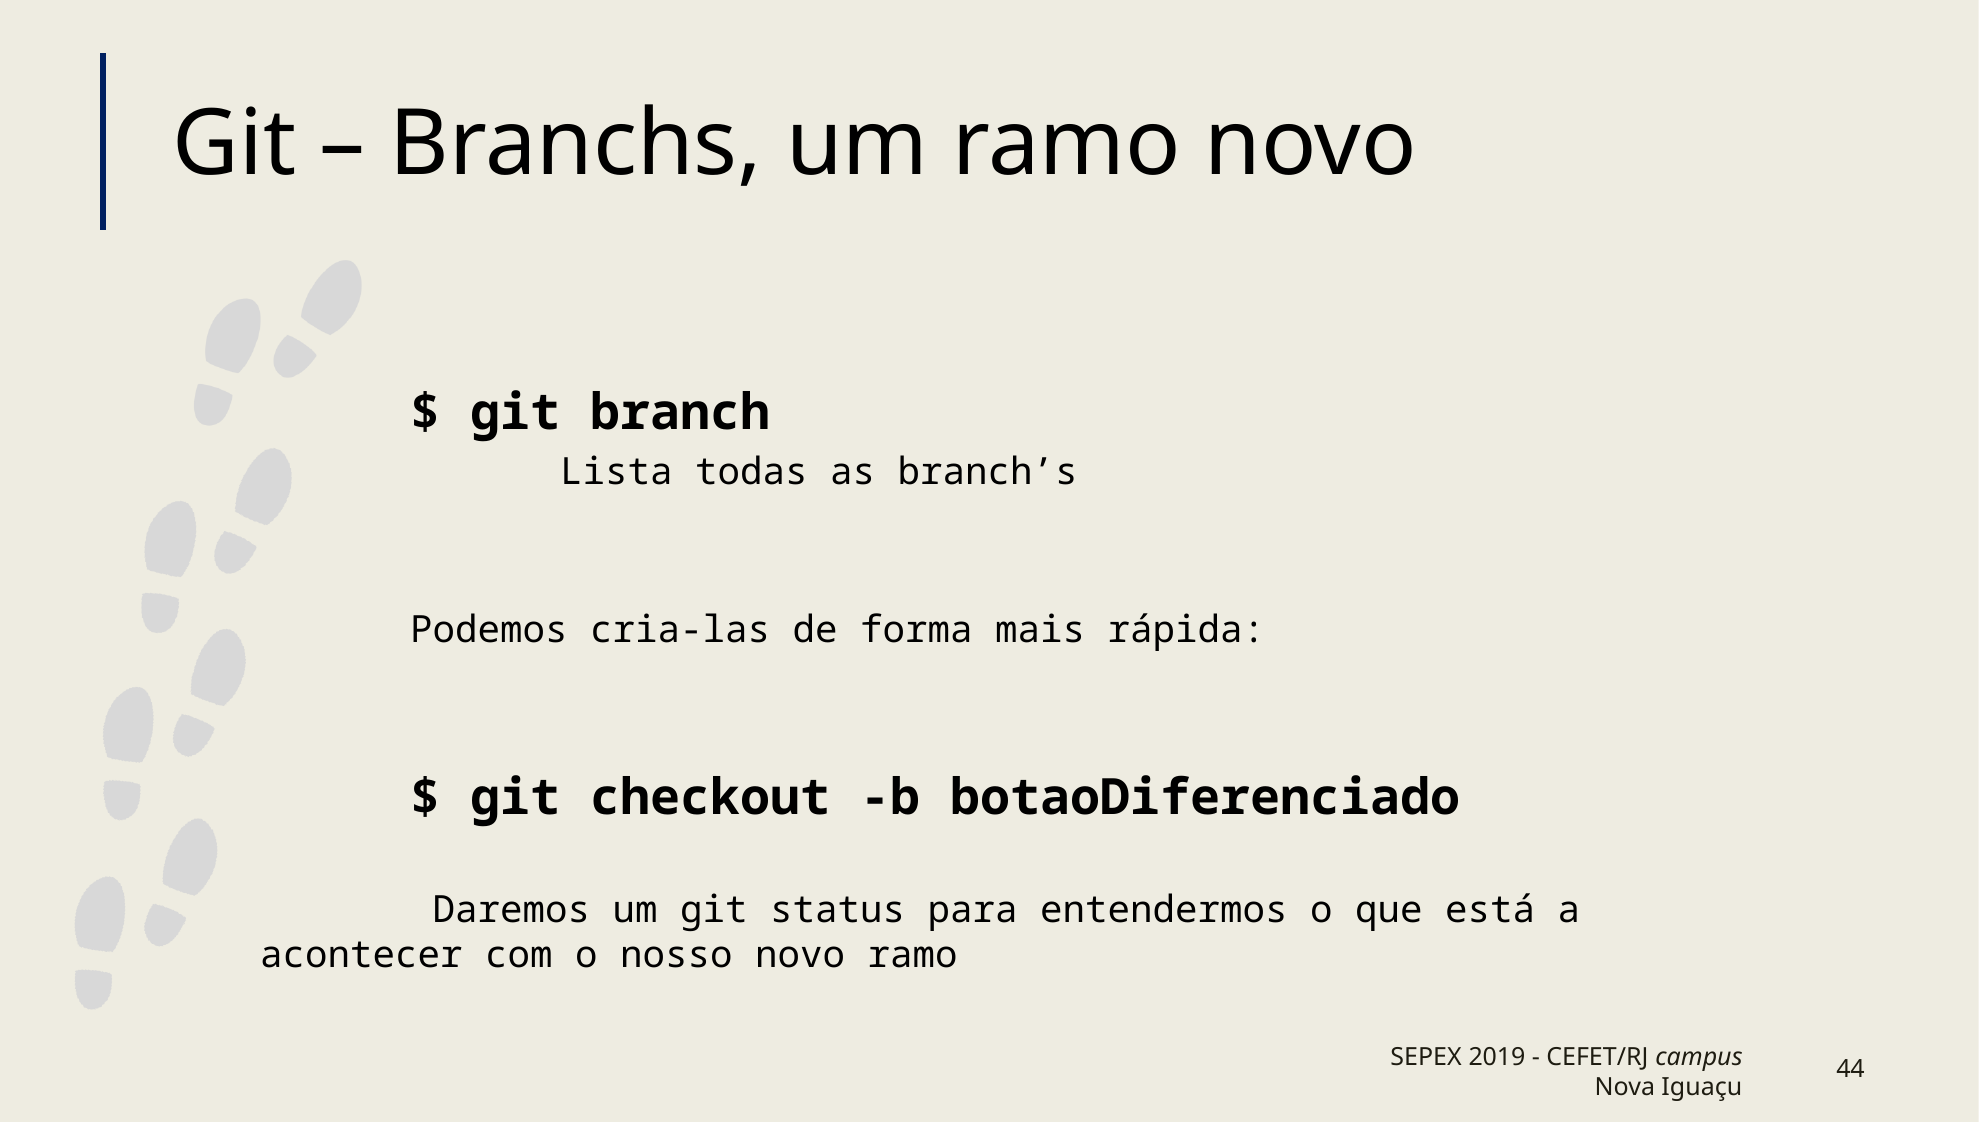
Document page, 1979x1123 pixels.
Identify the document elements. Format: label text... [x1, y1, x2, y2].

picture [32, 229, 390, 1026]
title Git – Branchs, um ramo novo [98, 44, 1880, 232]
footer SEPEX 2019 - CEFET/RJ campus Nova Iguaçu [1320, 1081, 1758, 1100]
slide_number 44 [1804, 1040, 1880, 1100]
list $ git branch Lista todas as branch’s Podemos cria-las de forma mais rápida: $ git checkout -b botaoDiferenciado Daremos um git status para entendermos o que está a acontecer com o nosso novo ramo [245, 372, 1769, 1081]
